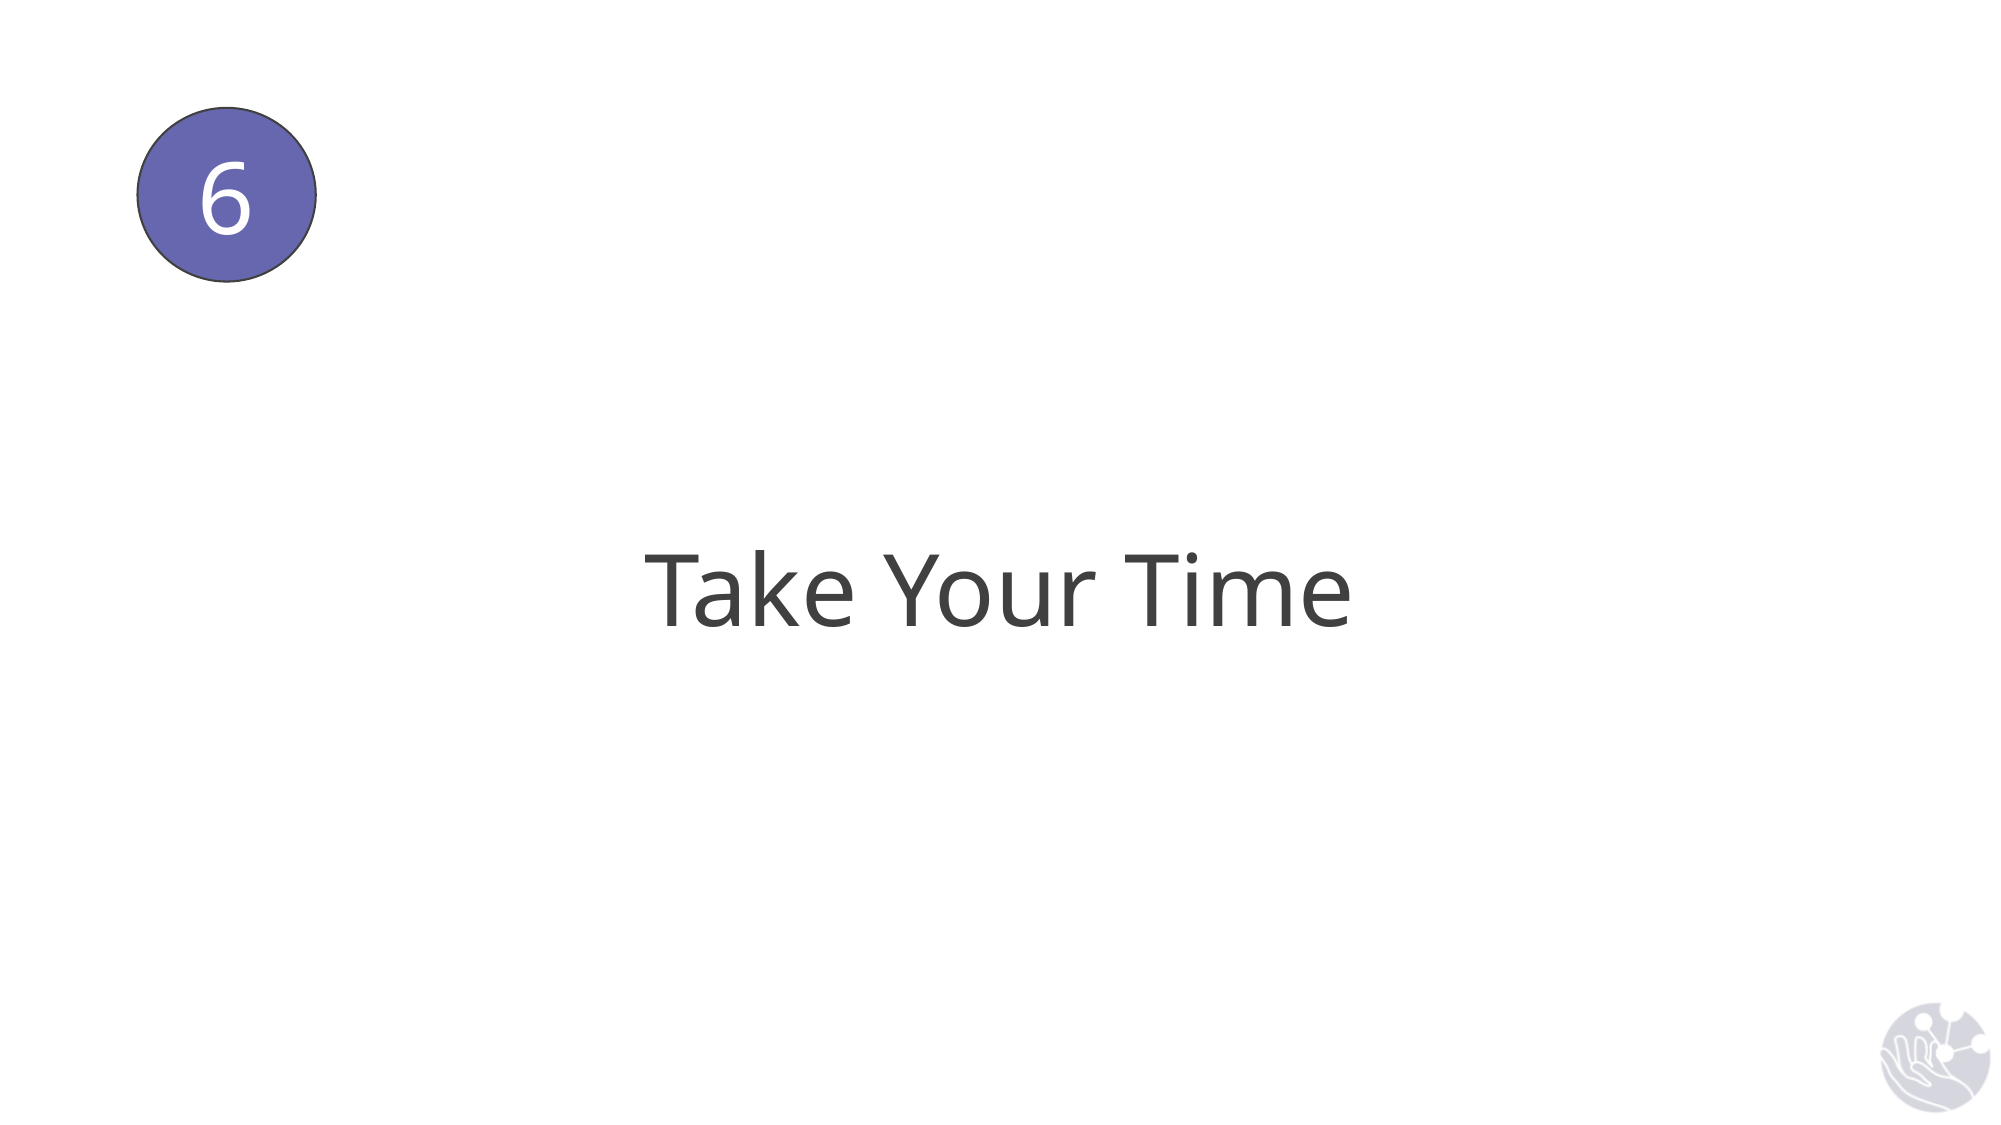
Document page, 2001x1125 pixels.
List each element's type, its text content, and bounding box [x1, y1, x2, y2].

text_box Take Your Time [0, 519, 2000, 655]
text_box 6 [136, 106, 317, 283]
picture [1866, 991, 1998, 1125]
